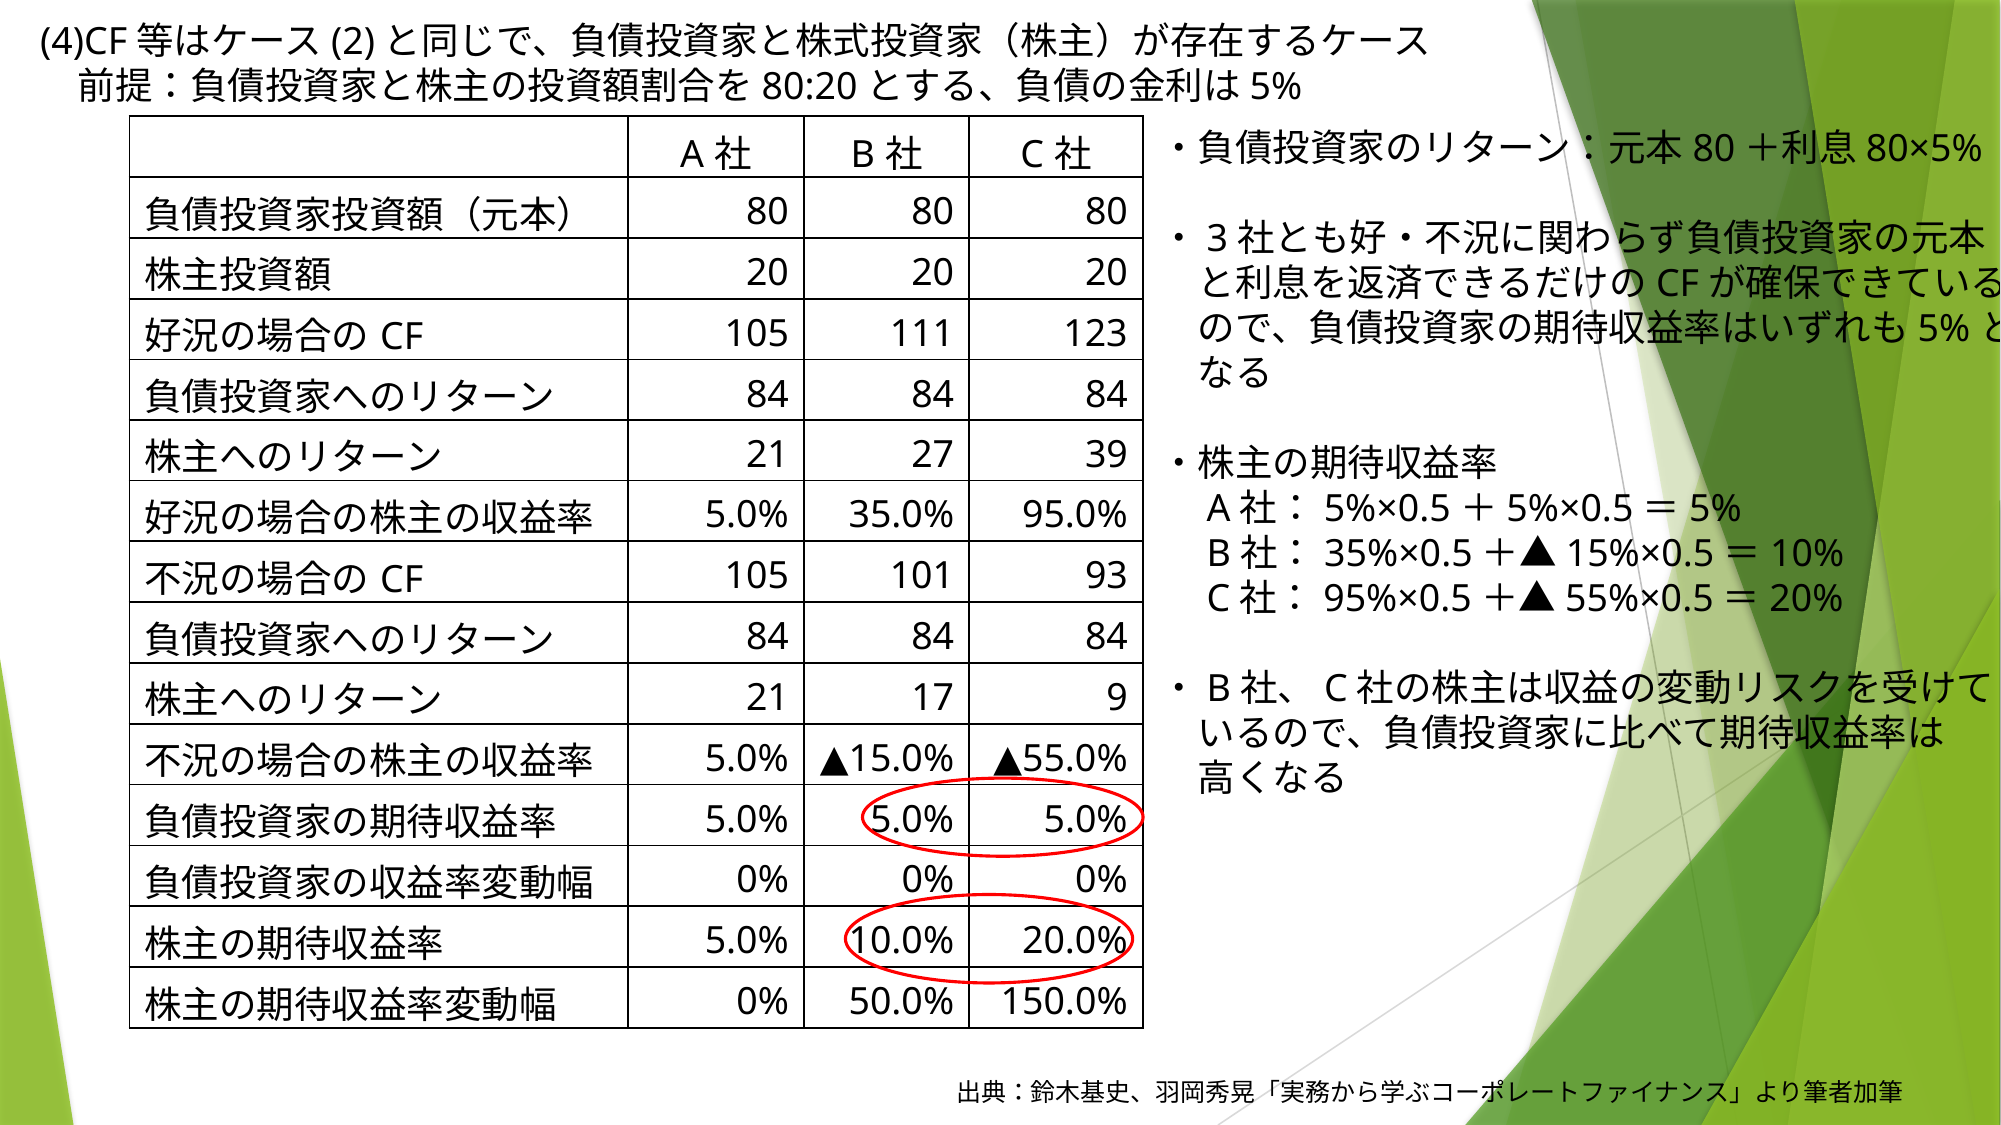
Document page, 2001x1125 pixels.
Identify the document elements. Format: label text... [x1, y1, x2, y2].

table_cell 20 [970, 239, 1142, 298]
table_cell ▲15.0% [805, 725, 968, 784]
table_cell 5.0% [629, 725, 803, 784]
table_header A社 [629, 117, 803, 176]
table_cell 5.0% [629, 785, 803, 845]
table_cell 84 [629, 360, 803, 419]
table_cell 0% [629, 846, 803, 905]
table_cell 0% [970, 846, 1142, 905]
table_cell 27 [805, 421, 968, 480]
table_cell 80 [629, 178, 803, 237]
table_cell 負債投資家の期待収益率 [130, 785, 627, 845]
table_cell 負債投資家投資額（元本） [130, 178, 627, 237]
table_cell 105 [629, 542, 803, 601]
table_cell 株主の期待収益率 [130, 907, 627, 966]
table_cell 80 [805, 178, 968, 237]
table_cell 123 [970, 300, 1142, 359]
table_cell 9 [970, 664, 1142, 723]
table_cell 84 [970, 603, 1142, 662]
table_cell 負債投資家へのリターン [130, 603, 627, 662]
table_cell 35.0% [805, 481, 968, 540]
table_cell 150.0% [970, 968, 1142, 1027]
text_box [843, 892, 1135, 985]
table_cell 5.0% [1110, 827, 1142, 845]
table_cell 株主投資額 [130, 239, 627, 298]
table_cell 50.0% [805, 968, 968, 1027]
table_header C社 [970, 117, 1142, 176]
text_box 出典：鈴木基史、羽岡秀晃「実務から学ぶコーポレートファイナンス」より筆者加筆 [941, 1069, 1920, 1114]
table_cell 不況の場合のCF [130, 542, 627, 601]
table_cell ▲55.0% [970, 725, 1142, 784]
table_cell 好況の場合の株主の収益率 [130, 481, 627, 540]
table_cell 80 [970, 178, 1142, 237]
table_cell 負債投資家の収益率変動幅 [130, 846, 627, 905]
table_cell 84 [805, 603, 968, 662]
table_cell 21 [629, 421, 803, 480]
table_header B社 [805, 117, 968, 176]
table_cell 101 [805, 542, 968, 601]
table_header [130, 117, 627, 176]
table_cell 20.0% [1098, 907, 1142, 966]
text_box ・負債投資家のリターン：元本80＋利息80×5% ・3社とも好・不況に関わらず負債投資家の元本 と利息を返済できるだけのCFが確保できている ので、負債投資家の期待収益率はいずれも5%と なる ・株主の期待収益率 A社：5%×0.5＋5%×0.5＝5% B社：35%×0.5＋▲15%×0.5＝10% C社：95%×0.5＋▲55%×0.5＝20% ・B社、C社の株主は収益の変動リスクを受けて いるので、負債投資家に比べて期待収益率は 高くなる [1145, 116, 2000, 1031]
table_cell 株主へのリターン [130, 664, 627, 723]
table_cell 10.0% [805, 907, 880, 966]
table_cell 17 [805, 664, 968, 723]
table_cell 20 [629, 239, 803, 298]
table_cell 39 [970, 421, 1142, 480]
table_cell 111 [805, 300, 968, 359]
table_cell 5.0% [805, 785, 910, 845]
table_cell 株主へのリターン [130, 421, 627, 480]
table_cell 21 [629, 664, 803, 723]
table_cell 株主の期待収益率変動幅 [130, 968, 627, 1027]
table_cell 5.0% [629, 481, 803, 540]
table_cell 不況の場合の株主の収益率 [130, 725, 627, 784]
text_box [860, 776, 1145, 858]
table_cell 0% [805, 846, 968, 905]
table_cell 93 [970, 542, 1142, 601]
table_cell 負債投資家へのリターン [130, 360, 627, 419]
table_cell 84 [970, 360, 1142, 419]
table_cell 84 [629, 603, 803, 662]
table_cell 84 [805, 360, 968, 419]
table_cell 5.0% [629, 907, 803, 966]
table_cell 95.0% [970, 481, 1142, 540]
table_cell 好況の場合のCF [130, 300, 627, 359]
table_cell 20 [805, 239, 968, 298]
table_cell 0% [629, 968, 803, 1027]
table_cell 105 [629, 300, 803, 359]
table_cell 5.0% [1095, 785, 1142, 807]
text_box (4)CF等はケース(2)と同じで、負債投資家と株式投資家（株主）が存在するケース 前提：負債投資家と株主の投資額割合を80:20とする、負債の金利は5% [25, 10, 1446, 115]
